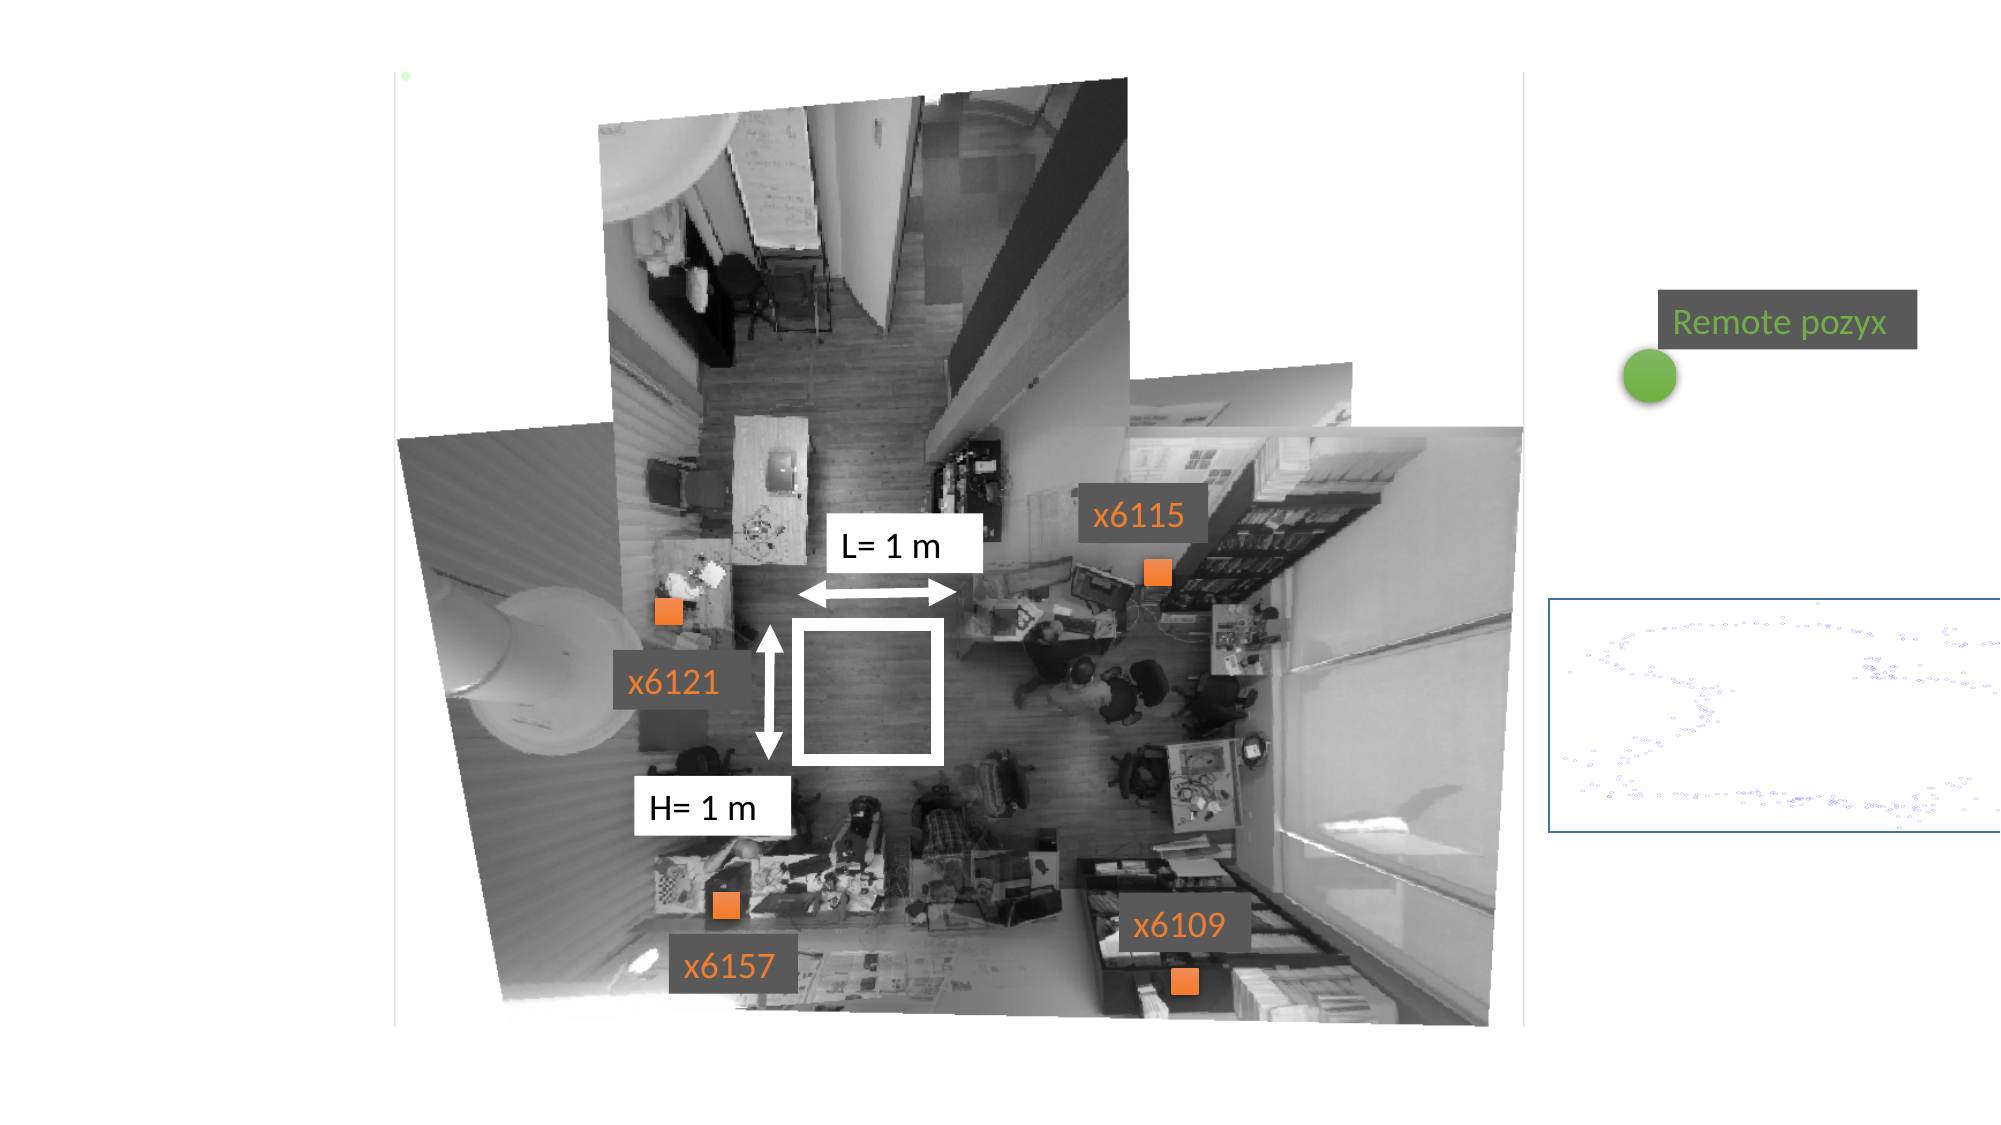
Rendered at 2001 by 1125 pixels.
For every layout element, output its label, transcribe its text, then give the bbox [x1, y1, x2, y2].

text_box [1548, 598, 2000, 833]
picture [384, 72, 1529, 1028]
text_box [1623, 349, 1677, 403]
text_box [797, 591, 957, 595]
text_box Remote pozyx [1658, 289, 1918, 350]
